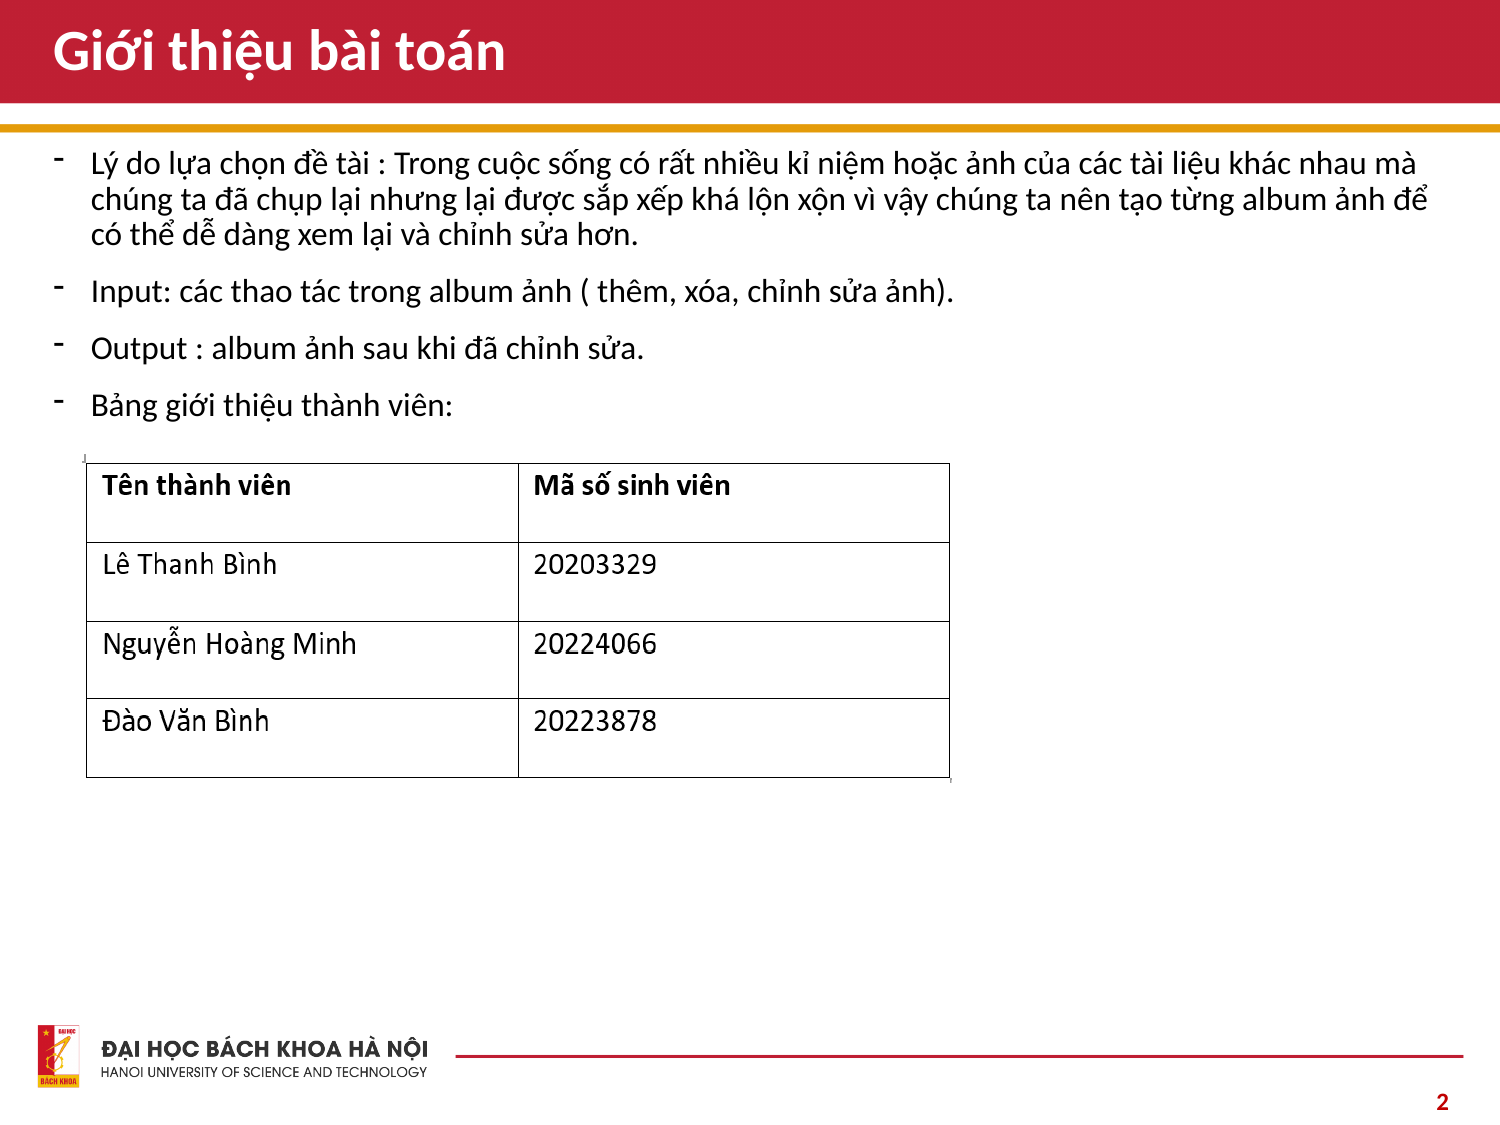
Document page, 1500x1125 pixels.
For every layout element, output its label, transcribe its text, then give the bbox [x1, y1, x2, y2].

list Lý do lựa chọn đề tài : Trong cuộc sống có rất nhiều kỉ niệm hoặc ảnh của các tài liệu khác nhau mà chúng ta đã chụp lại nhưng lại được sắp xếp khá lộn xộn vì vậy chúng ta nên tạo từng album ảnh để có thể dễ dàng xem lại và chỉnh sửa hơn. Input: các thao tác trong album ảnh ( thêm, xóa, chỉnh sửa ảnh). Output : album ảnh sau khi đã chỉnh sửa. Bảng giới thiệu thành viên: [38, 138, 1462, 1008]
picture [0, 0, 1500, 1125]
slide_number 2 [1126, 1078, 1464, 1125]
title Giới thiệu bài toán [38, 12, 1462, 87]
